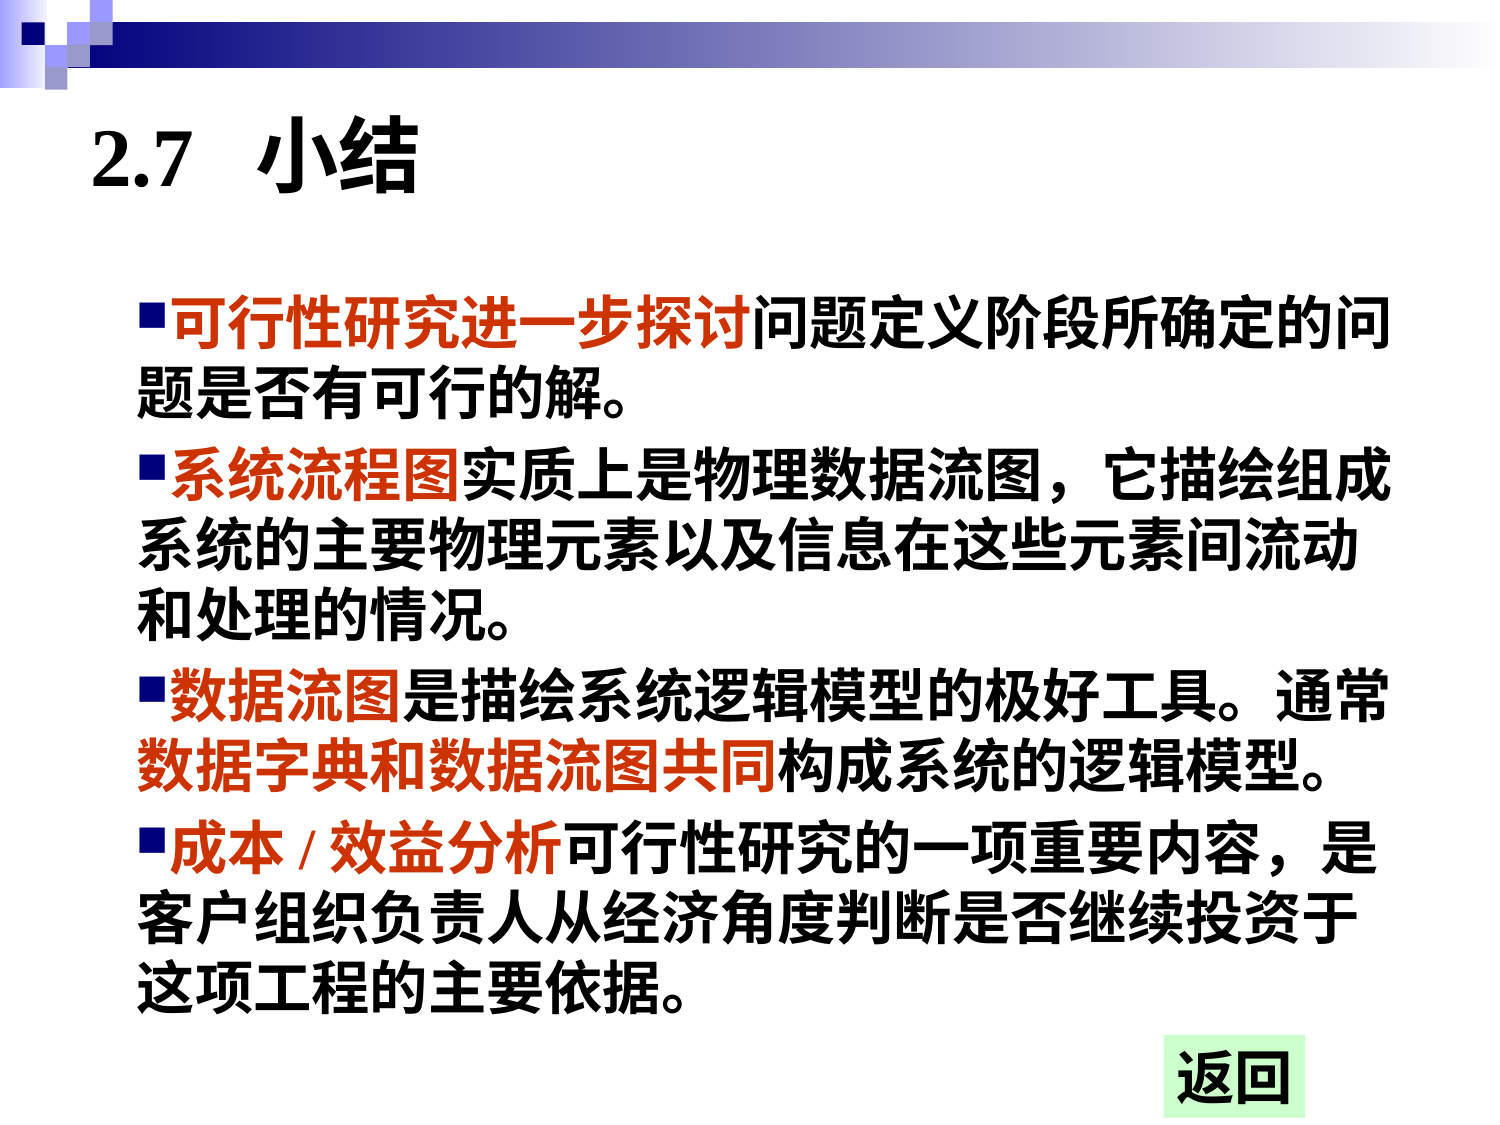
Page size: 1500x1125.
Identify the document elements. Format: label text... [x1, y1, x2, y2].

title 2.7 小结 [74, 74, 1426, 232]
list 可行性研究进一步探讨问题定义阶段所确定的问题是否有可行的解。 系统流程图实质上是物理数据流图，它描绘组成系统的主要物理元素以及信息在这些元素间流动和处理的情况。 数据流图是描绘系统逻辑模型的极好工具。通常数据字典和数据流图共同构成系统的逻辑模型。 成本/效益分析可行性研究的一项重要内容，是客户组织负责人从经济角度判断是否继续投资于这项工程的主要依据。 [74, 278, 1426, 1012]
text_box 返回 [1163, 1034, 1306, 1118]
